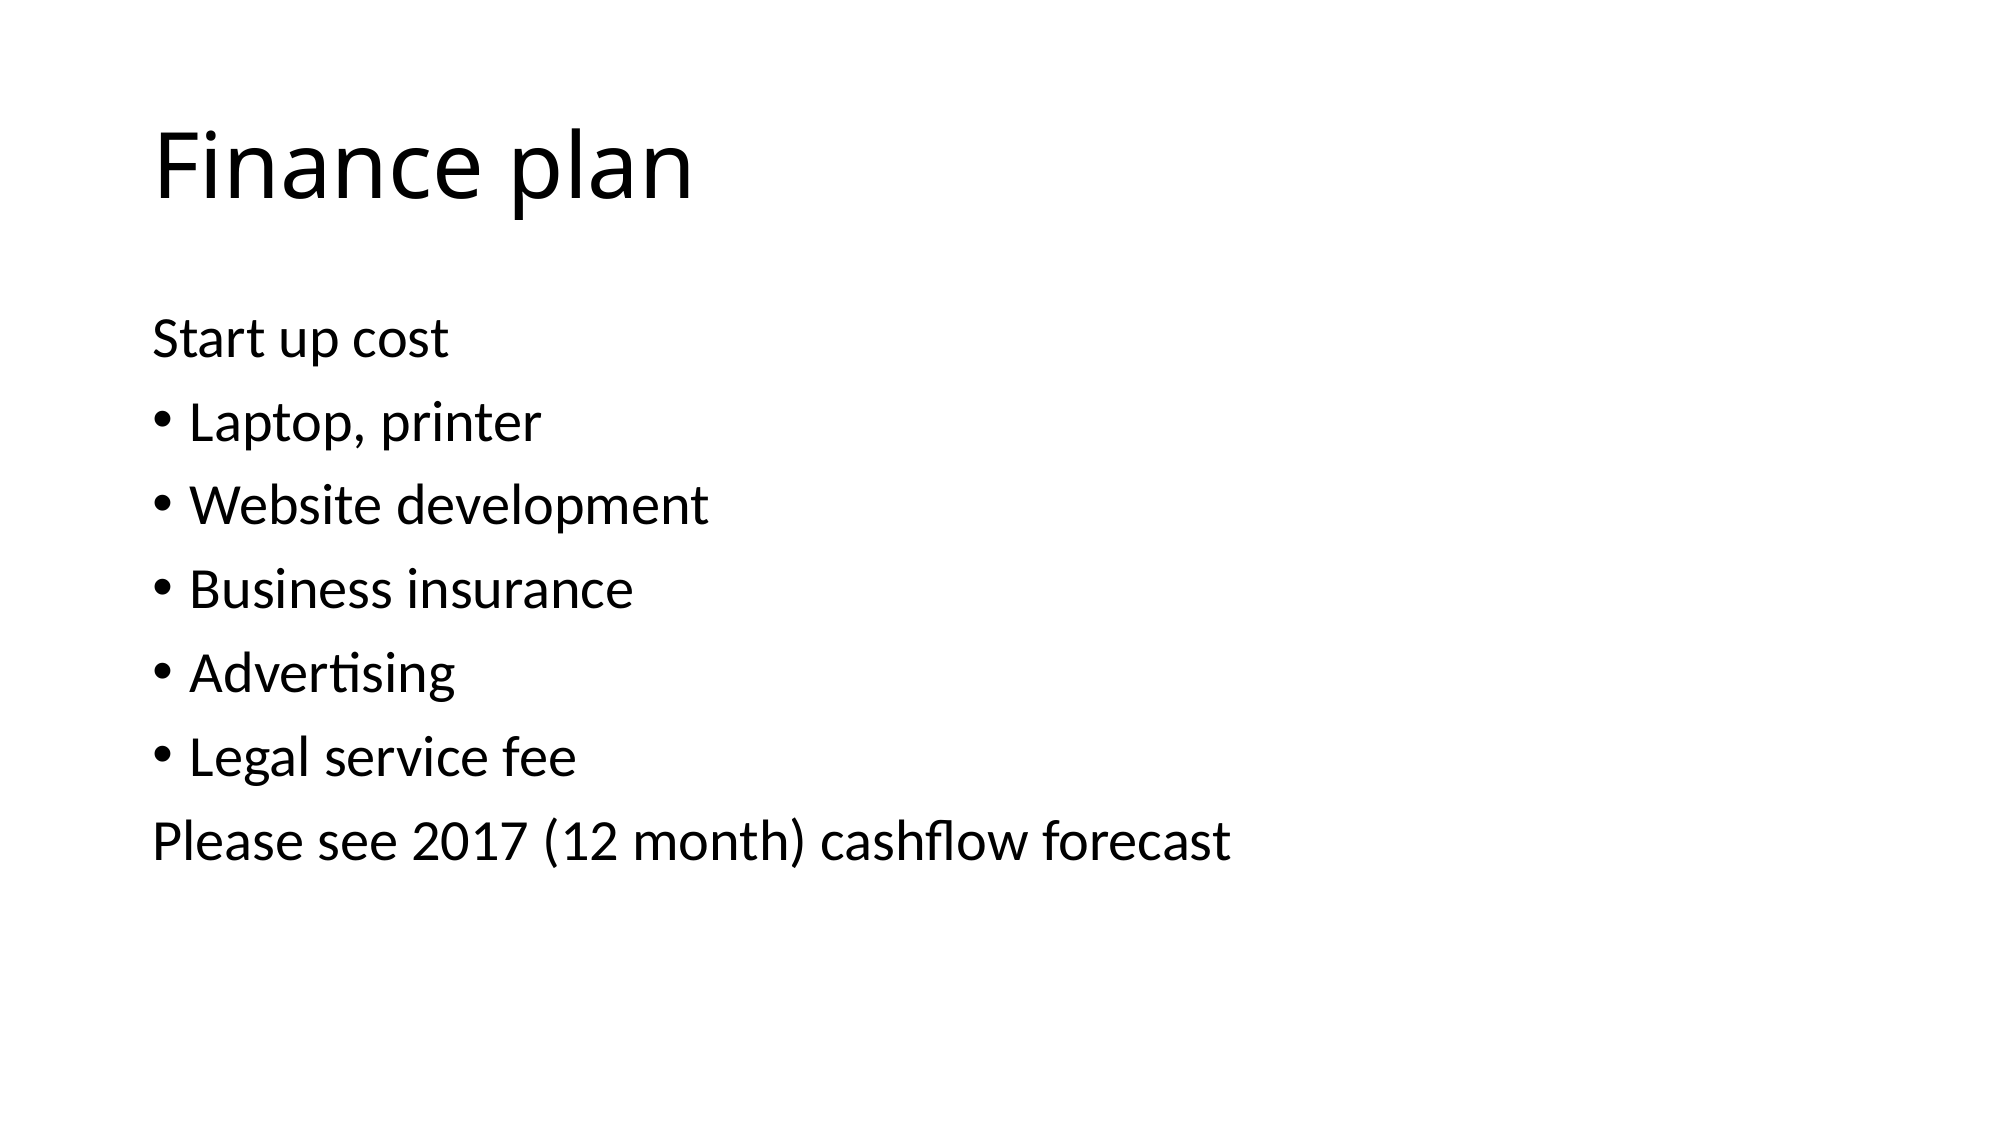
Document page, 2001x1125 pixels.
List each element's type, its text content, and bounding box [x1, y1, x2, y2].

list Start up cost Laptop, printer Website development Business insurance Advertising Legal service fee Please see 2017 (12 month) cashflow forecast [137, 299, 1863, 1014]
title Finance plan [137, 59, 1863, 278]
